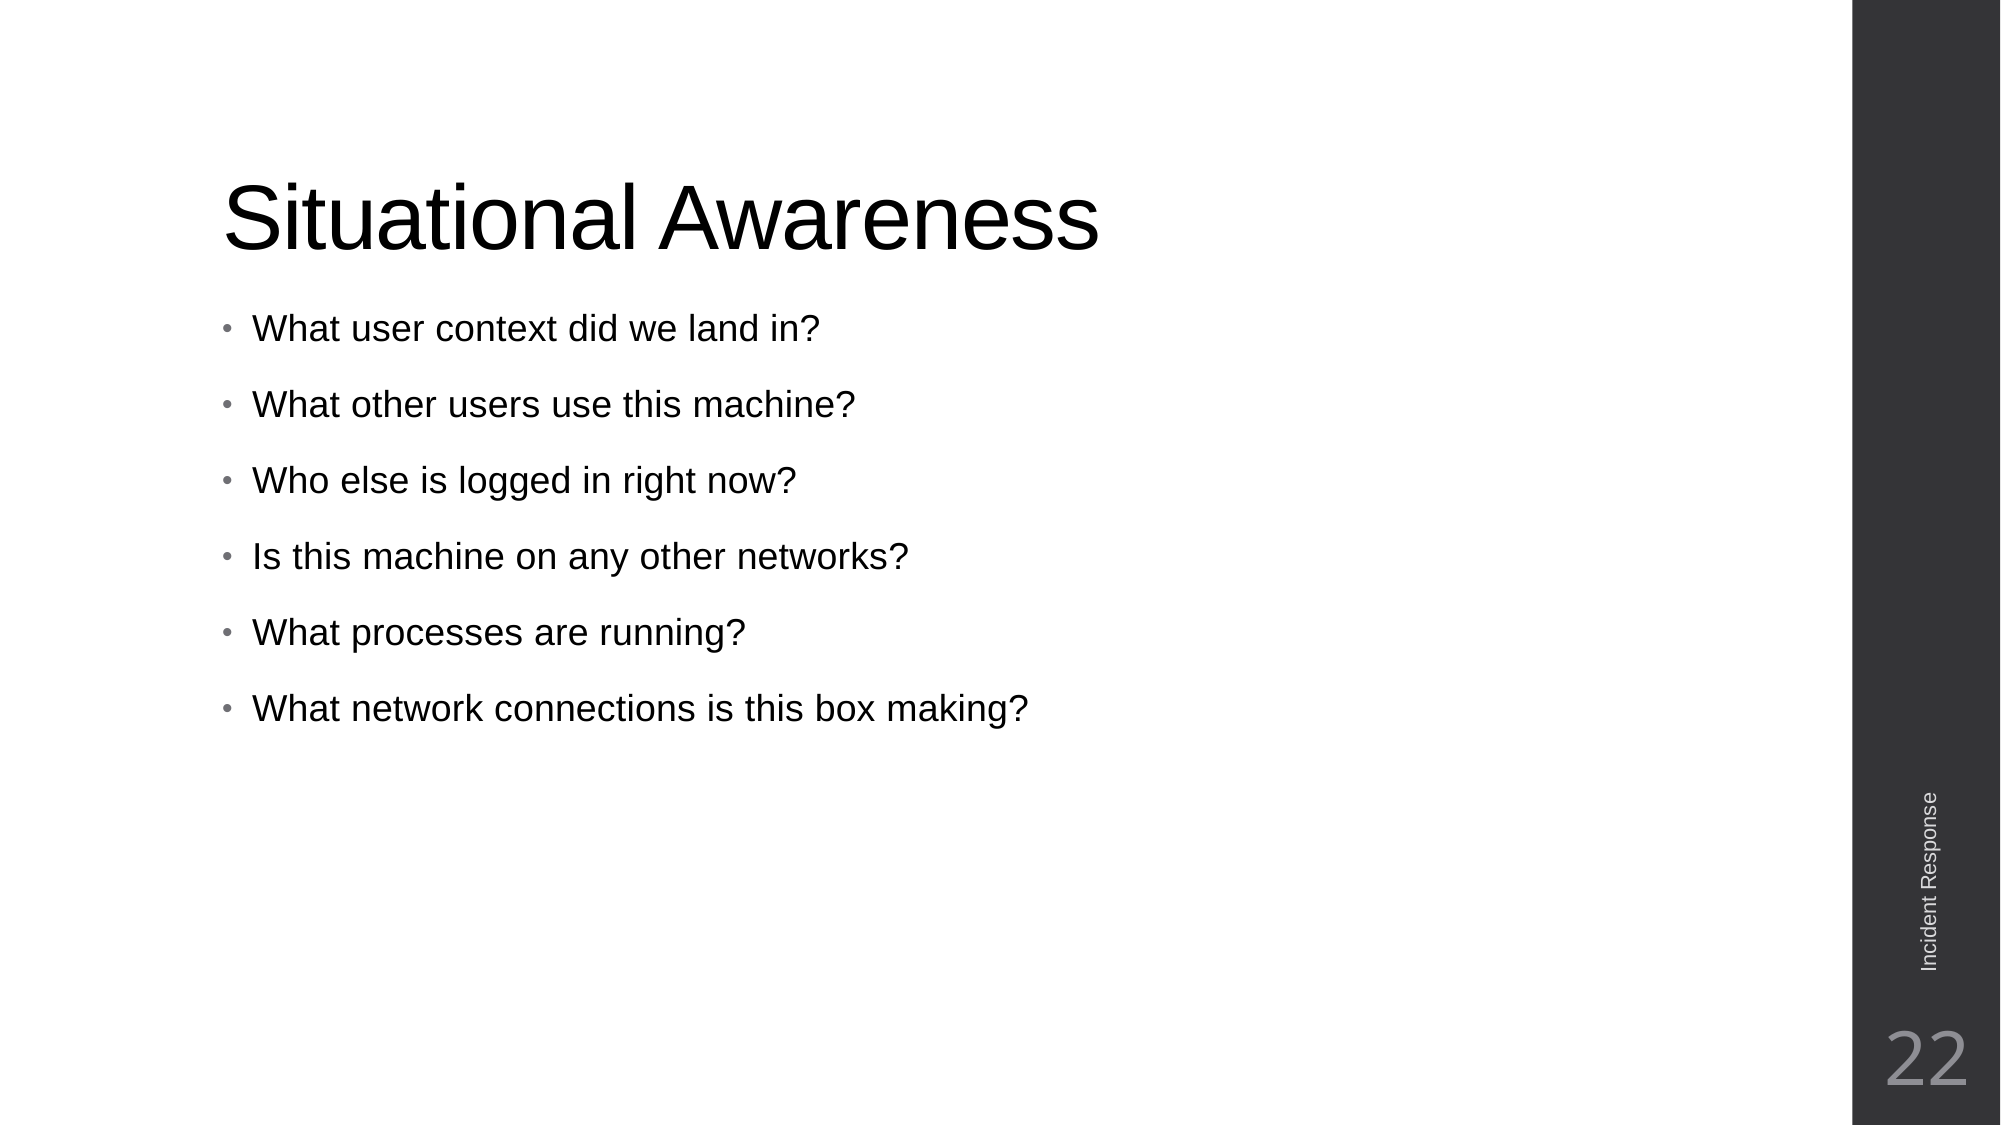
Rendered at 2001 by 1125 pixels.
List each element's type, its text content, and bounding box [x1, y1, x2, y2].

footer Incident Response [1897, 400, 1958, 988]
list What user context did we land in? What other users use this machine? Who else is logged in right now? Is this machine on any other networks? What processes are running? What network connections is this box making? [206, 299, 1617, 1014]
slide_number 22 [1852, 1012, 2000, 1110]
title Situational Awareness [206, 60, 1797, 278]
